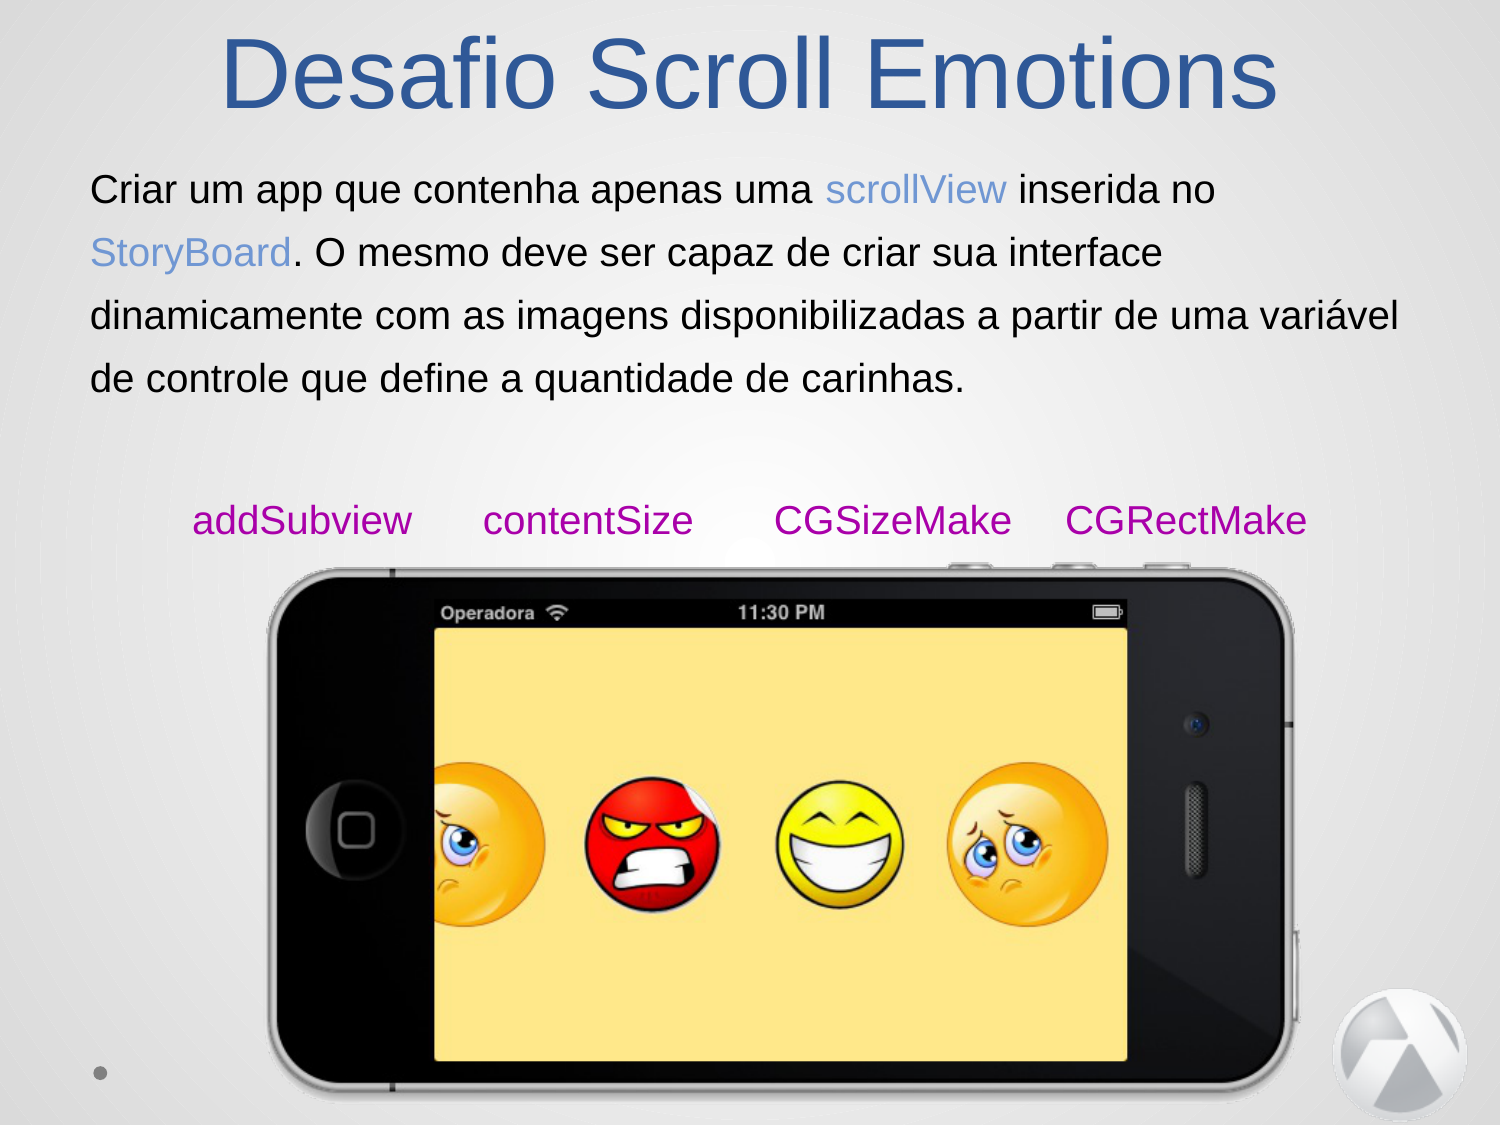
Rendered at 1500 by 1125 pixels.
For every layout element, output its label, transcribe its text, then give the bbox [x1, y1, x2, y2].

title Desafio Scroll Emotions [75, 0, 1425, 141]
list Criar um app que contenha apenas uma scrollView inserida no StoryBoard. O mesmo deve ser capaz de criar sua interface dinamicamente com as imagens disponibilizadas a partir de uma variável de controle que define a quantidade de carinhas. addSubview contentSize CGSizeMake CGRectMake [75, 141, 1425, 554]
picture [244, 553, 1318, 1125]
